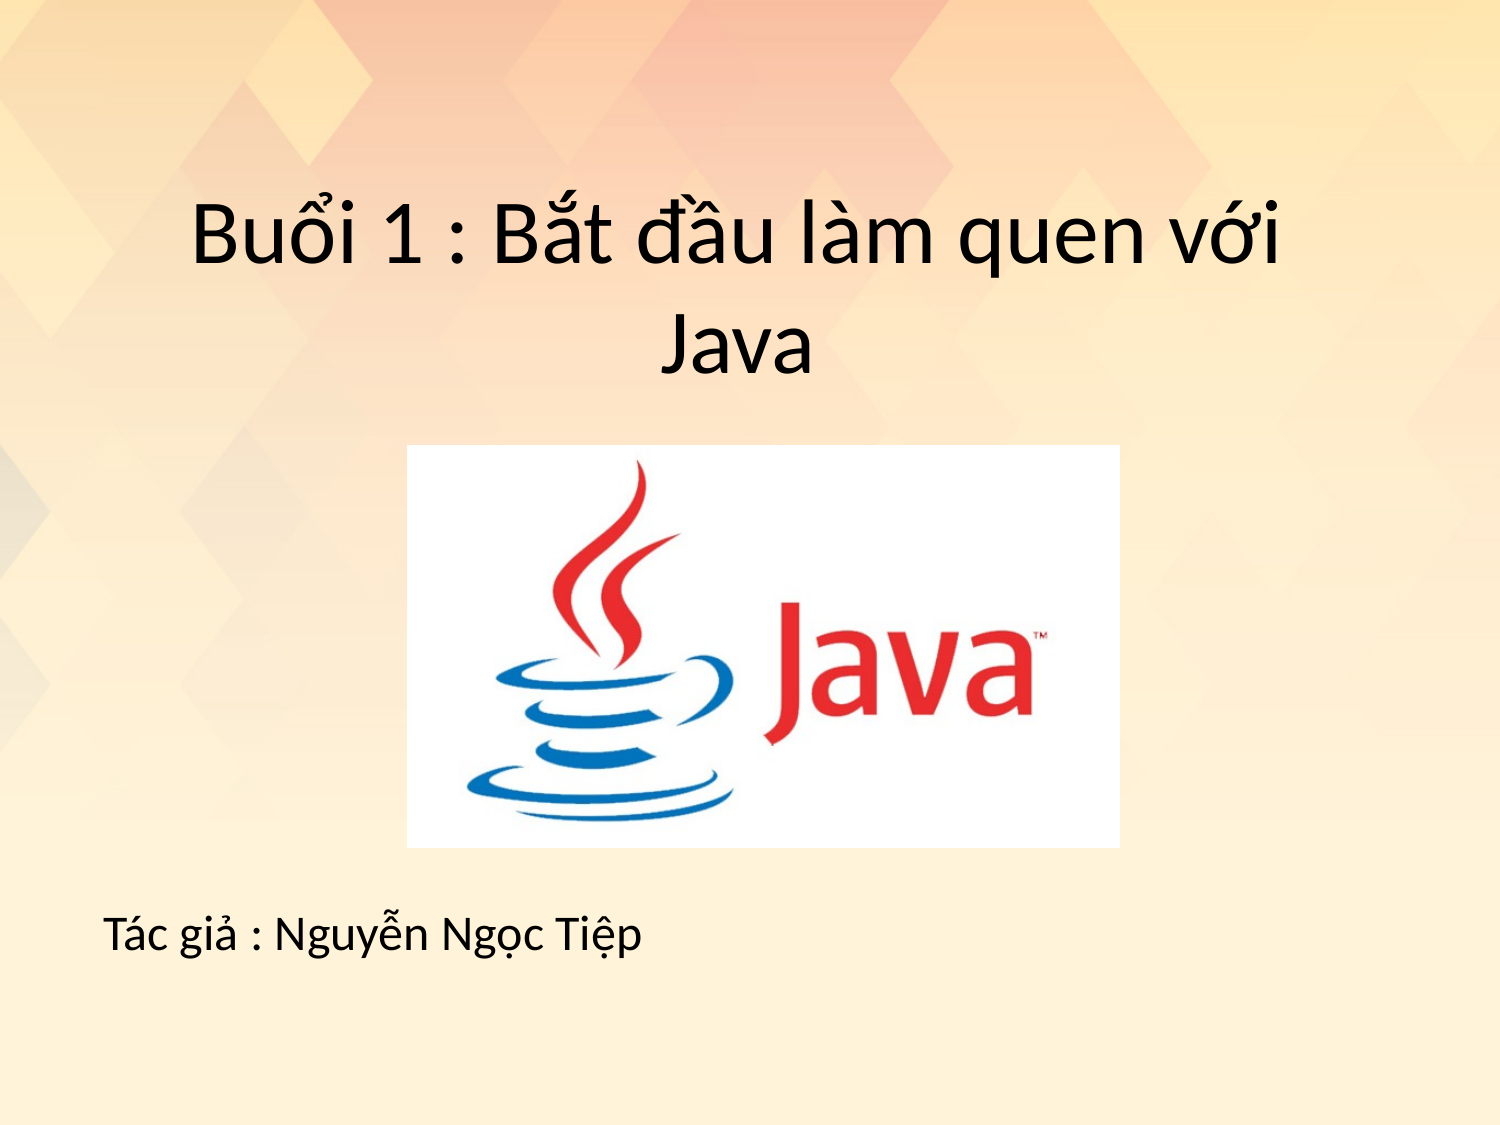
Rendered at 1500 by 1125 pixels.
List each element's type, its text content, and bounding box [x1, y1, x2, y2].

picture [0, 0, 1500, 1125]
text_box Tác giả : Nguyễn Ngọc Tiệp [88, 893, 1258, 968]
title Buổi 1 : Bắt đầu làm quen với Java [100, 160, 1376, 402]
